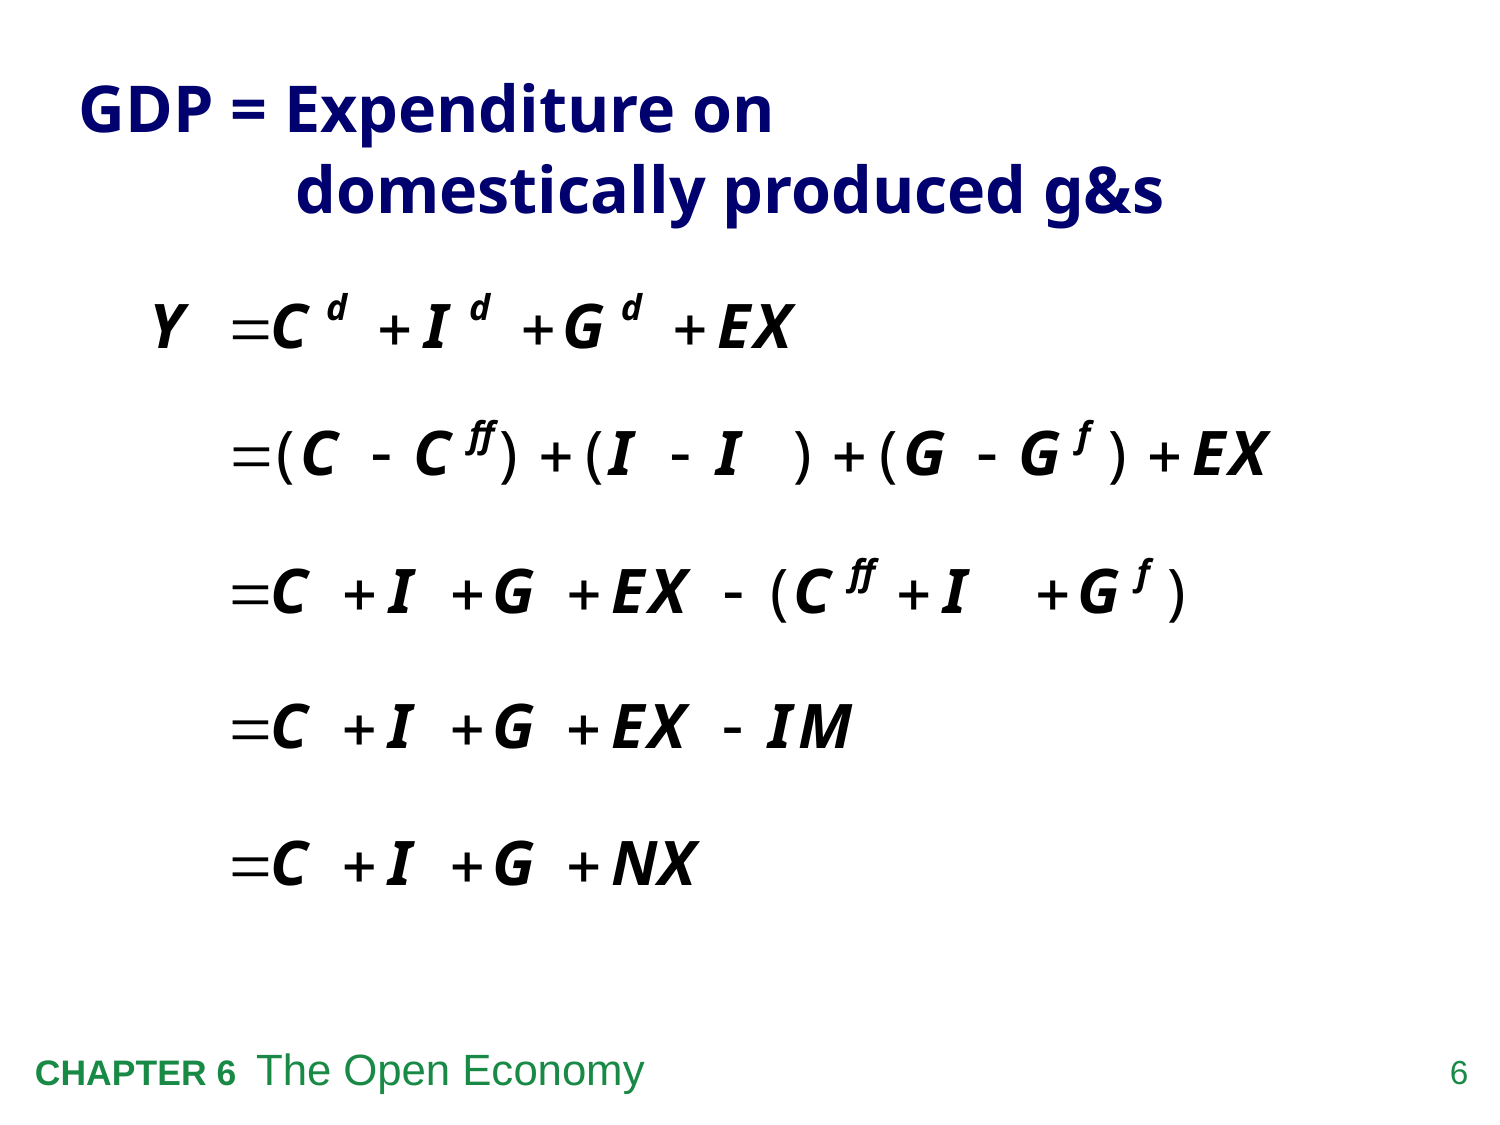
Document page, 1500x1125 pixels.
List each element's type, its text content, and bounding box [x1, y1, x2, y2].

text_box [216, 829, 730, 902]
title GDP = Expenditure on domestically produced g&s [78, 68, 1432, 223]
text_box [217, 408, 1300, 502]
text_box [154, 281, 825, 364]
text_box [216, 546, 1202, 639]
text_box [216, 691, 878, 764]
